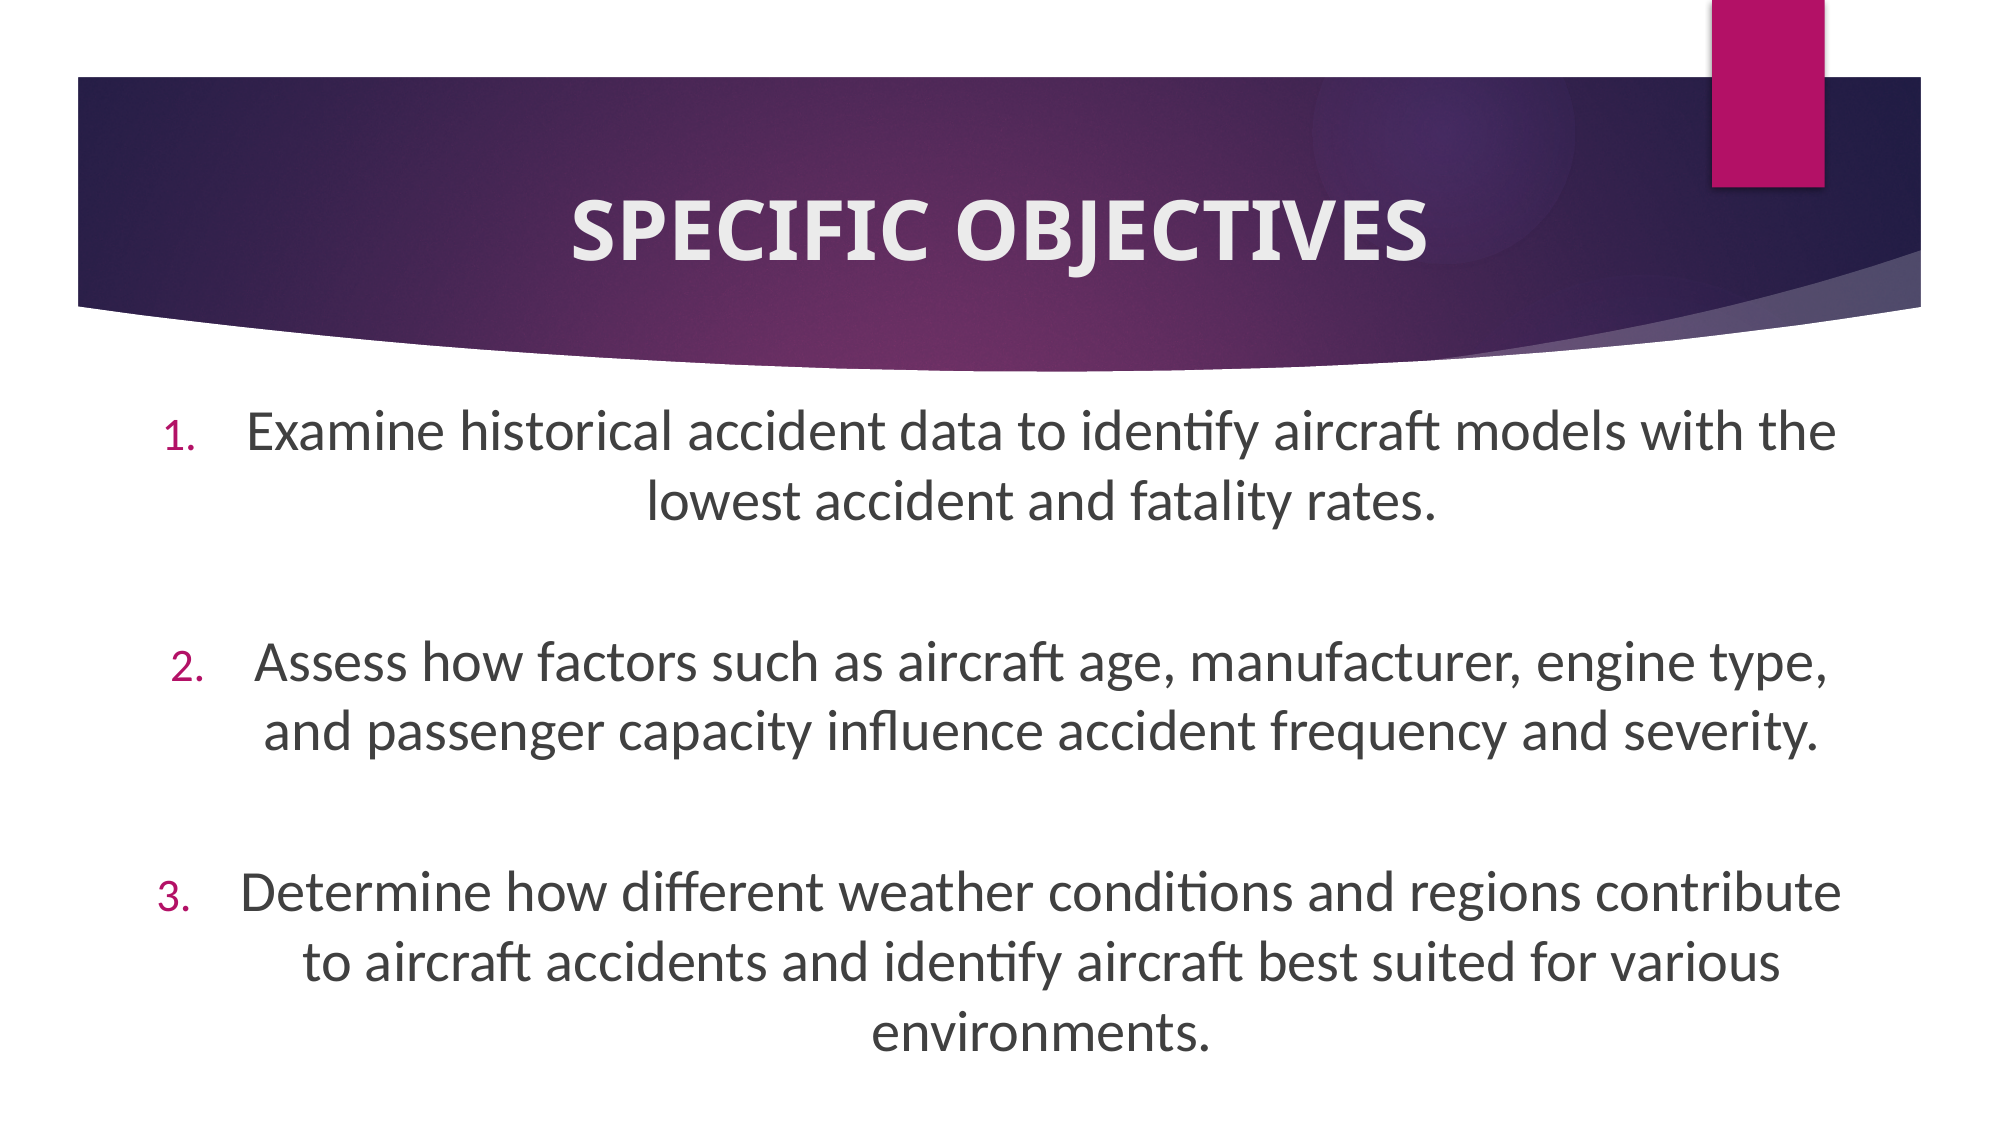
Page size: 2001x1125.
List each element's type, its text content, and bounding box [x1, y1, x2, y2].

list Examine historical accident data to identify aircraft models with the lowest accident and fatality rates. Assess how factors such as aircraft age, manufacturer, engine type, and passenger capacity influence accident frequency and severity. Determine how different weather conditions and regions contribute to aircraft accidents and identify aircraft best suited for various environments. [137, 384, 1863, 1125]
title SPECIFIC OBJECTIVES [137, 118, 1863, 336]
